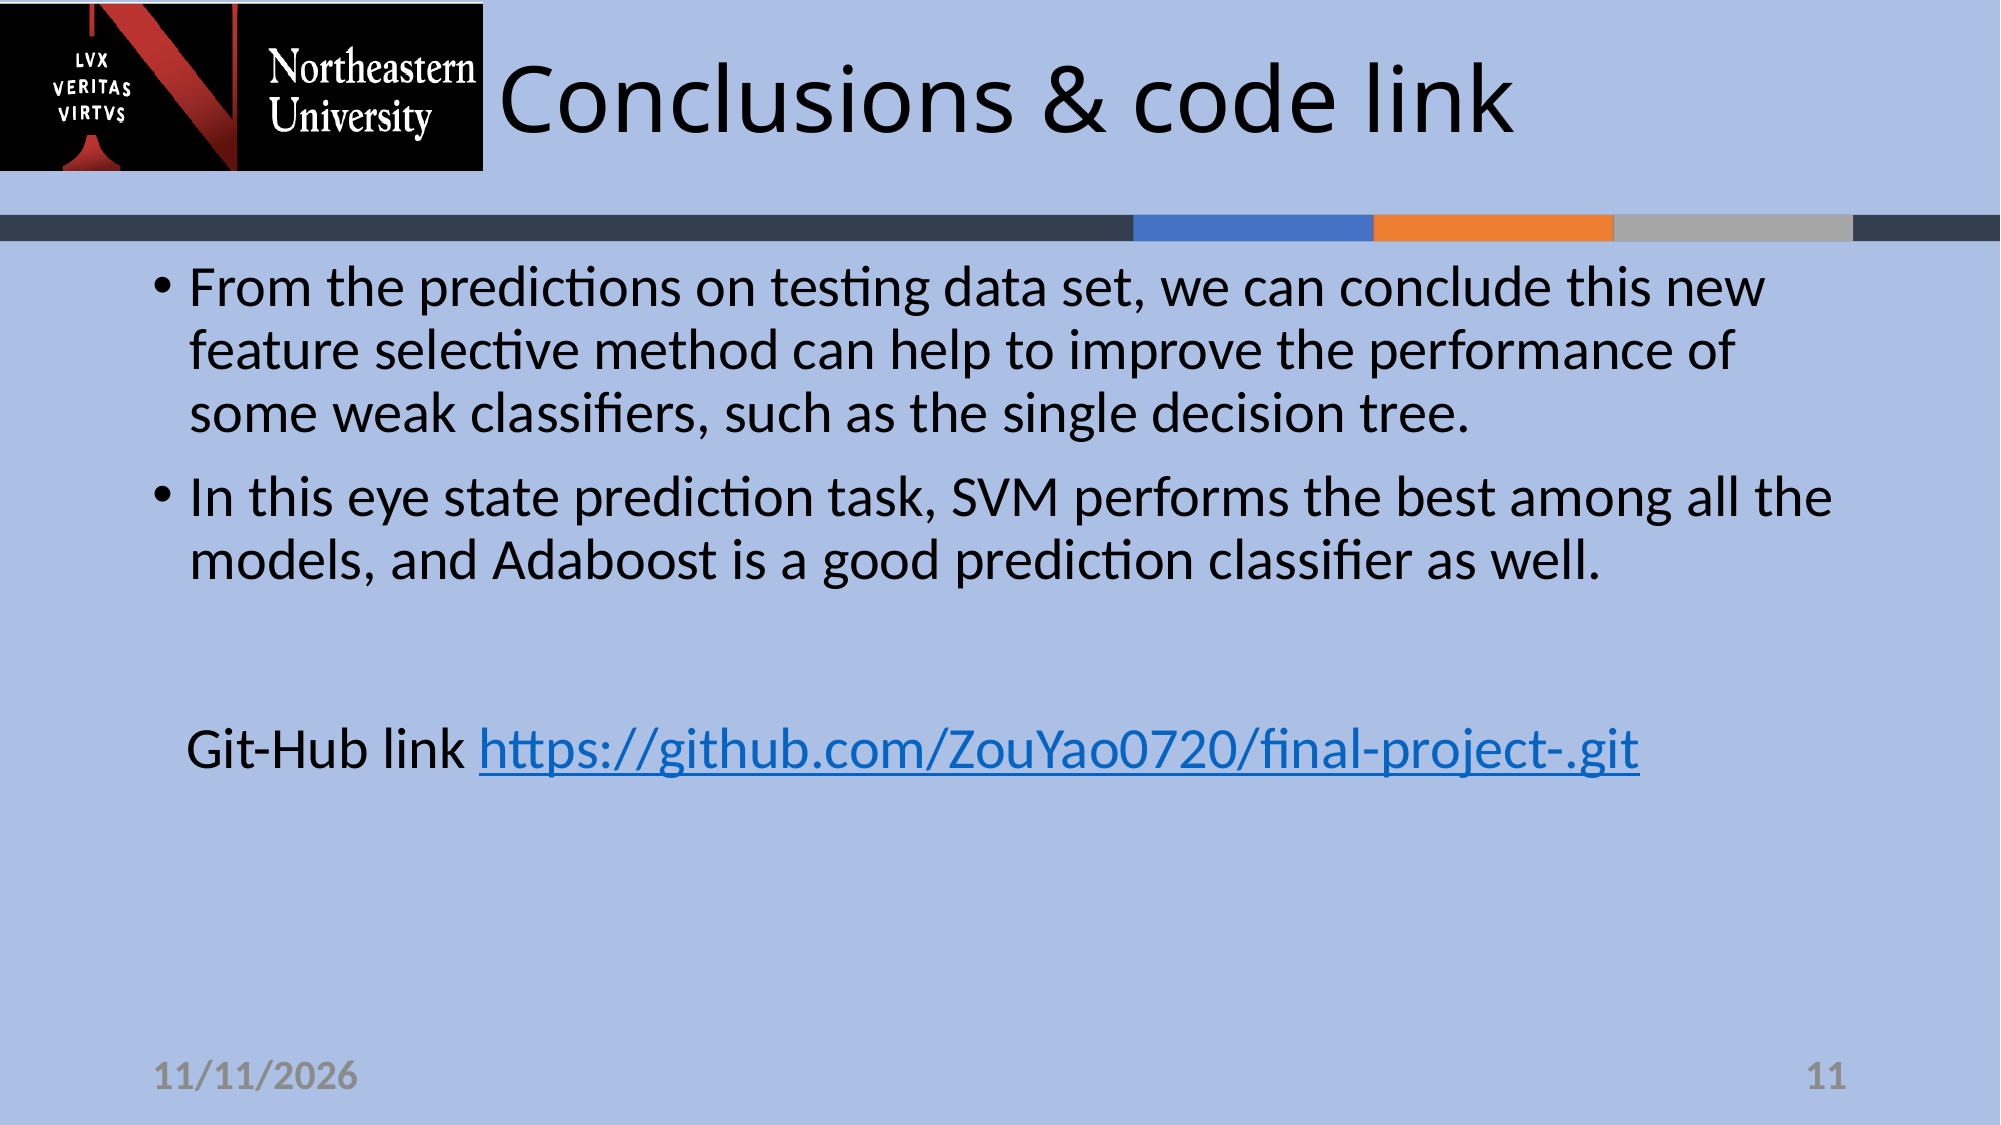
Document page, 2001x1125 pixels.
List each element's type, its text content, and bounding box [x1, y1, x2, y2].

list From the predictions on testing data set, we can conclude this new feature selective method can help to improve the performance of some weak classifiers, such as the single decision tree. In this eye state prediction task, SVM performs the best among all the models, and Adaboost is a good prediction classifier as well. [137, 248, 1863, 624]
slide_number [137, 1042, 588, 1103]
title Conclusions & code link [482, 0, 2000, 212]
text_box Git-Hub link https://github.com/ZouYao0720/final-project-.git [171, 703, 1771, 788]
slide_number 11 [1412, 1042, 1863, 1103]
picture [0, 2, 482, 171]
